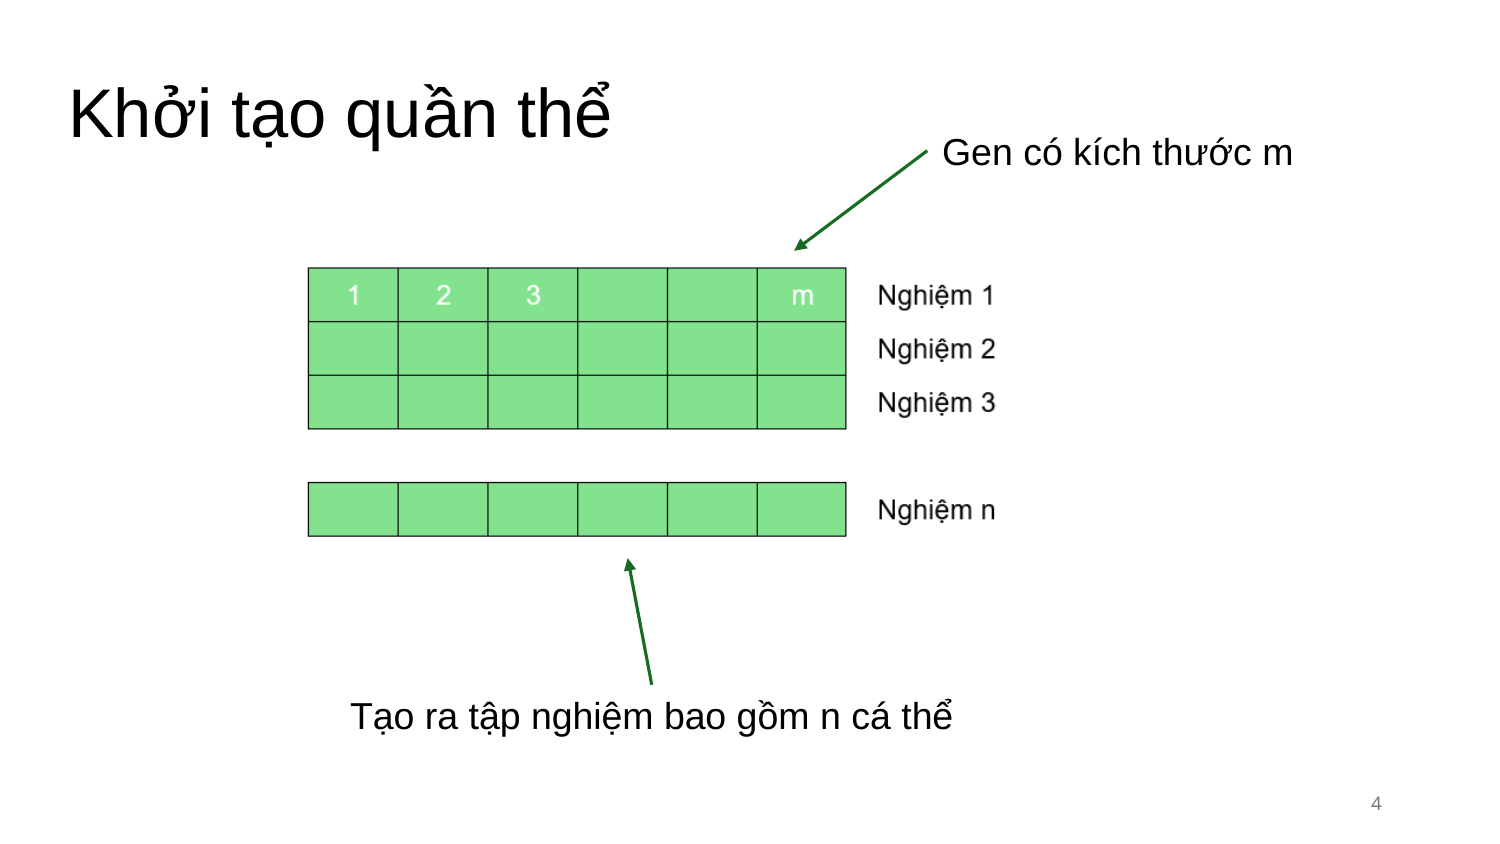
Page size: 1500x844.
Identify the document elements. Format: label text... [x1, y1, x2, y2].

slide_number 4 [1059, 782, 1397, 827]
title Khởi tạo quần thể [53, 33, 1347, 197]
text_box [288, 120, 1337, 753]
